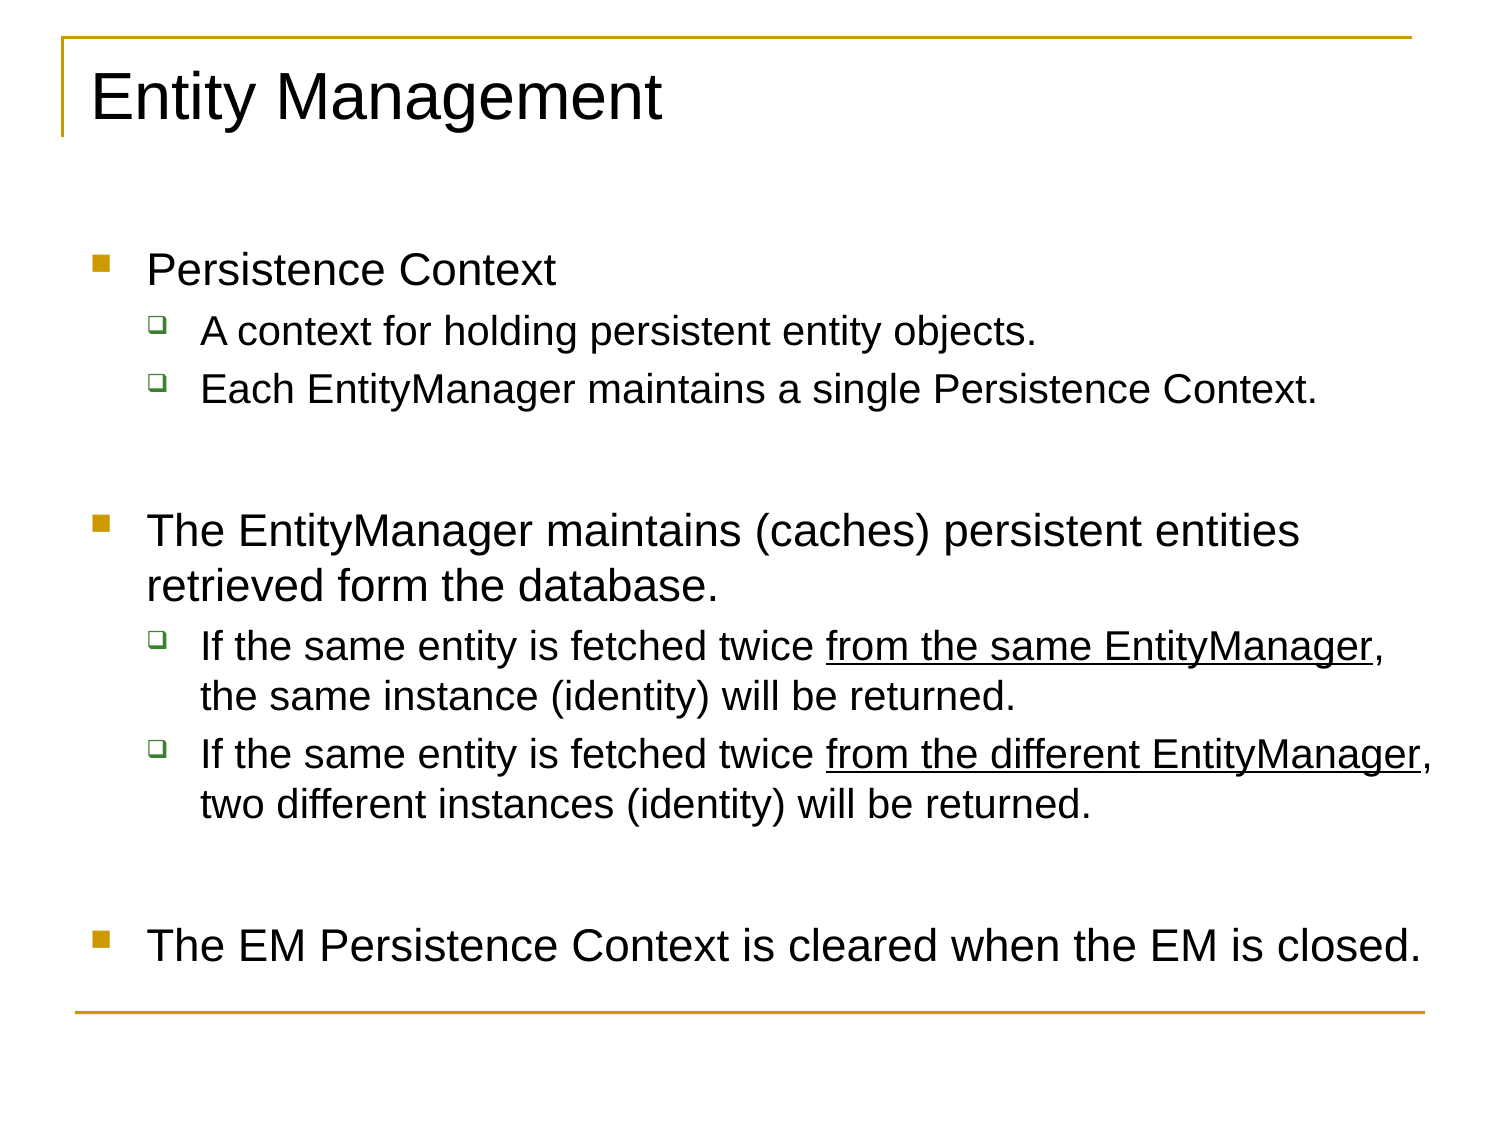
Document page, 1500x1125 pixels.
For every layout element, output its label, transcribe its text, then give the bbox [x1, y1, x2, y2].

list Persistence Context A context for holding persistent entity objects. Each EntityManager maintains a single Persistence Context. The EntityManager maintains (caches) persistent entities retrieved form the database. If the same entity is fetched twice from the same EntityManager, the same instance (identity) will be returned. If the same entity is fetched twice from the different EntityManager, two different instances (identity) will be returned. The EM Persistence Context is cleared when the EM is closed. [75, 232, 1450, 1006]
title Entity Management [75, 45, 1425, 232]
